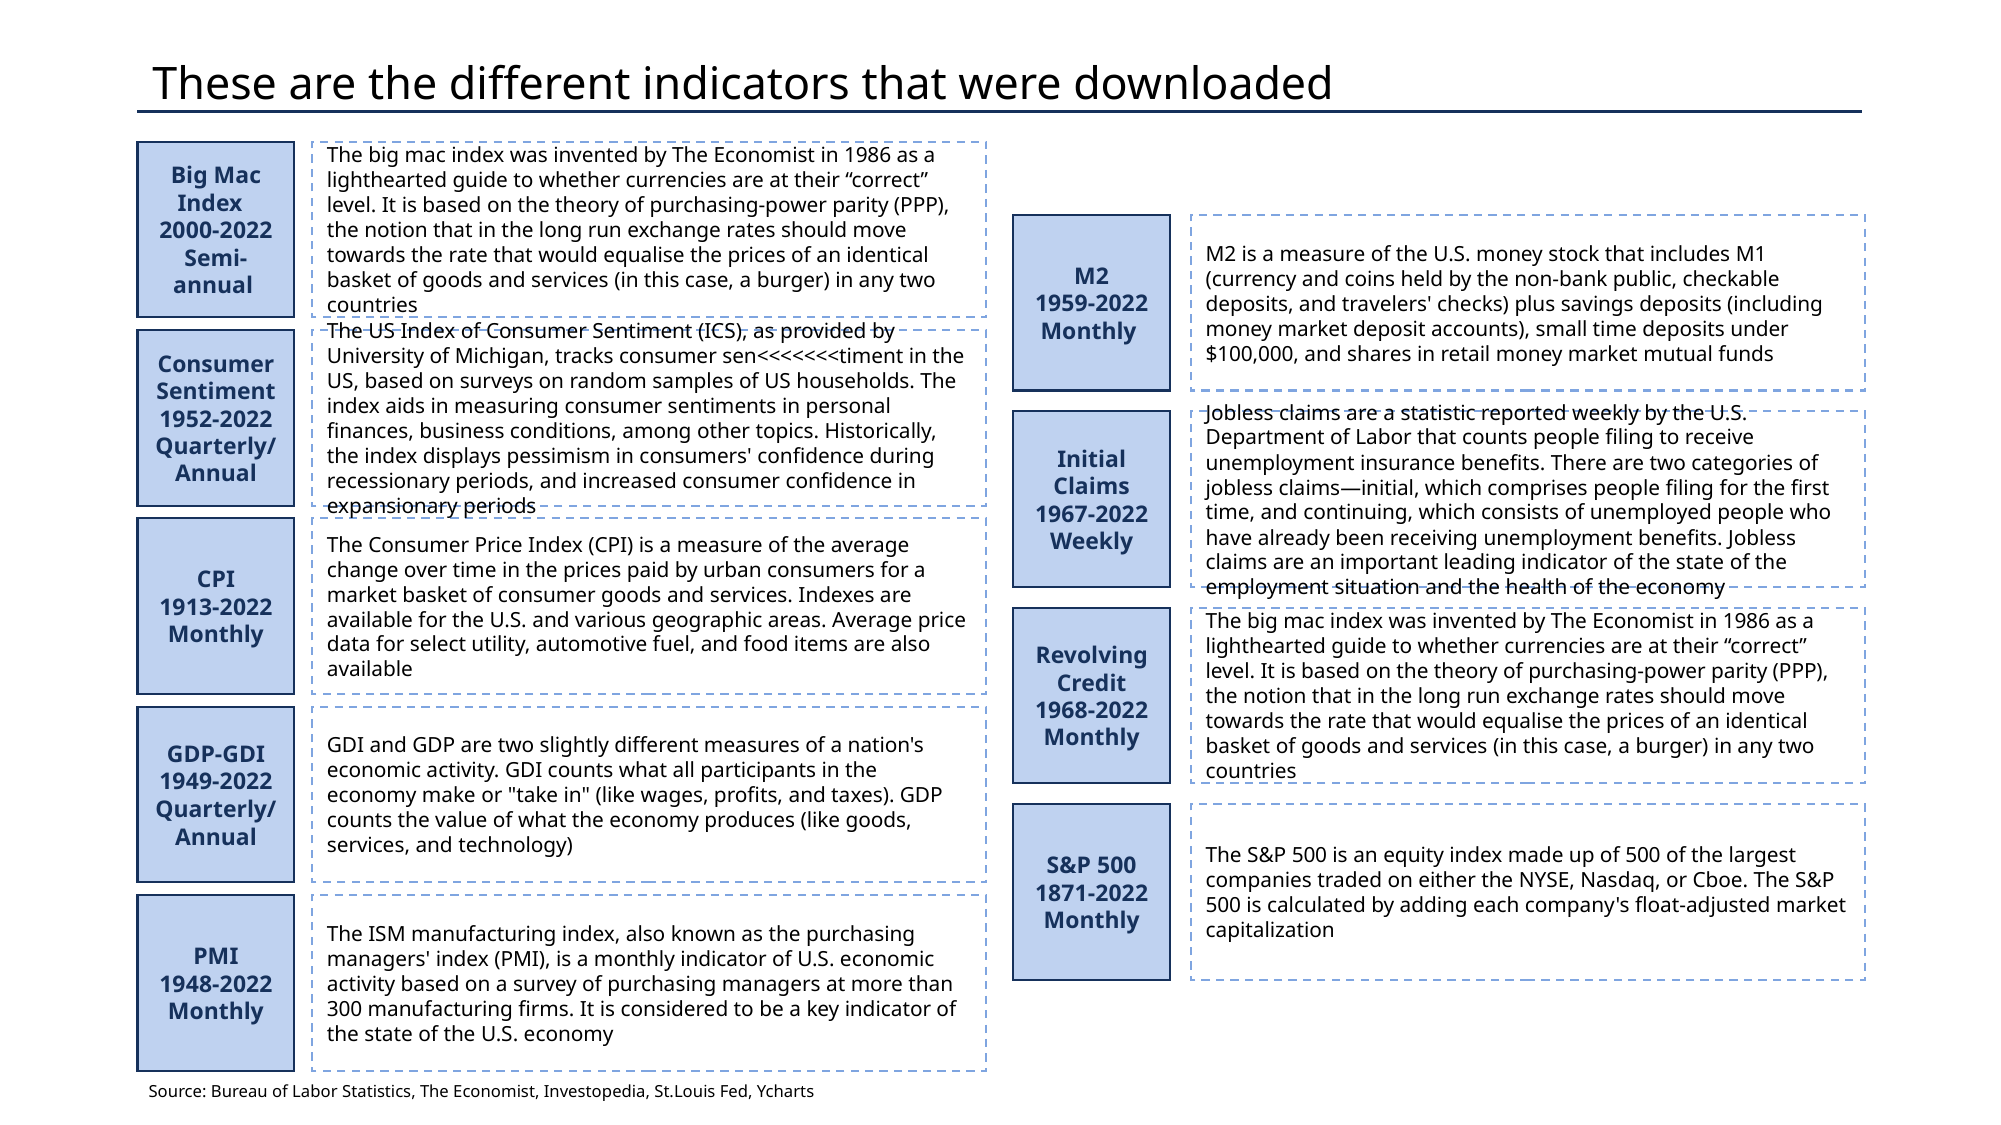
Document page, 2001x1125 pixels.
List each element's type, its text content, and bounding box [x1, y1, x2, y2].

text_box Source: Bureau of Labor Statistics, The Economist, Investopedia, St.Louis Fed, Ycharts [133, 1055, 1860, 1109]
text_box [137, 518, 987, 695]
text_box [1013, 803, 1866, 980]
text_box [1013, 607, 1866, 784]
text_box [1013, 411, 1866, 587]
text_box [137, 141, 987, 318]
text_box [137, 706, 987, 883]
title These are the different indicators that were downloaded [137, 52, 1863, 117]
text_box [137, 894, 987, 1071]
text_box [1013, 214, 1866, 391]
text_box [137, 329, 987, 506]
